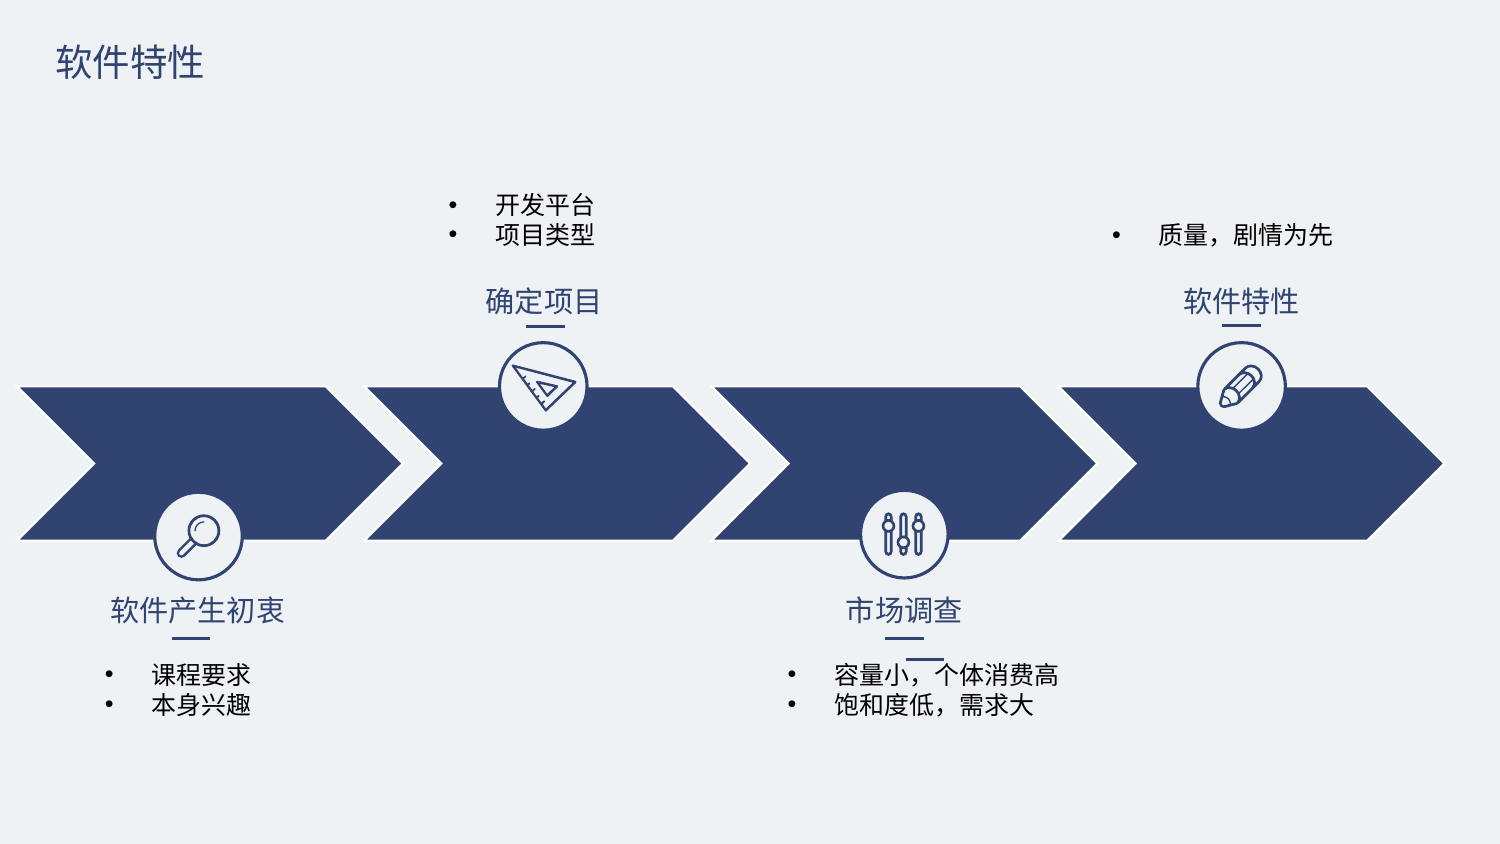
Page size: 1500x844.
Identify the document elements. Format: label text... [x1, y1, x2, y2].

text_box 软件特性 [40, 31, 221, 92]
text_box [708, 385, 1099, 542]
text_box [14, 385, 405, 542]
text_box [176, 514, 221, 558]
text_box 开发平台 项目类型 [433, 182, 653, 257]
text_box [859, 489, 950, 580]
text_box 软件产生初衷 [81, 585, 301, 635]
text_box 软件特性 [1149, 276, 1334, 327]
text_box 容量小，个体消费高 饱和度低，需求大 [772, 651, 1082, 727]
text_box [498, 341, 589, 432]
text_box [881, 512, 926, 556]
text_box [361, 385, 752, 542]
text_box [1056, 385, 1446, 542]
text_box 确定项目 [459, 276, 629, 327]
text_box [153, 491, 244, 581]
text_box 质量，剧情为先 [1097, 212, 1358, 258]
text_box 市场调查 [813, 585, 996, 635]
text_box [1218, 364, 1263, 409]
text_box [511, 364, 577, 412]
text_box [1196, 341, 1287, 432]
text_box 课程要求 本身兴趣 [90, 651, 309, 727]
